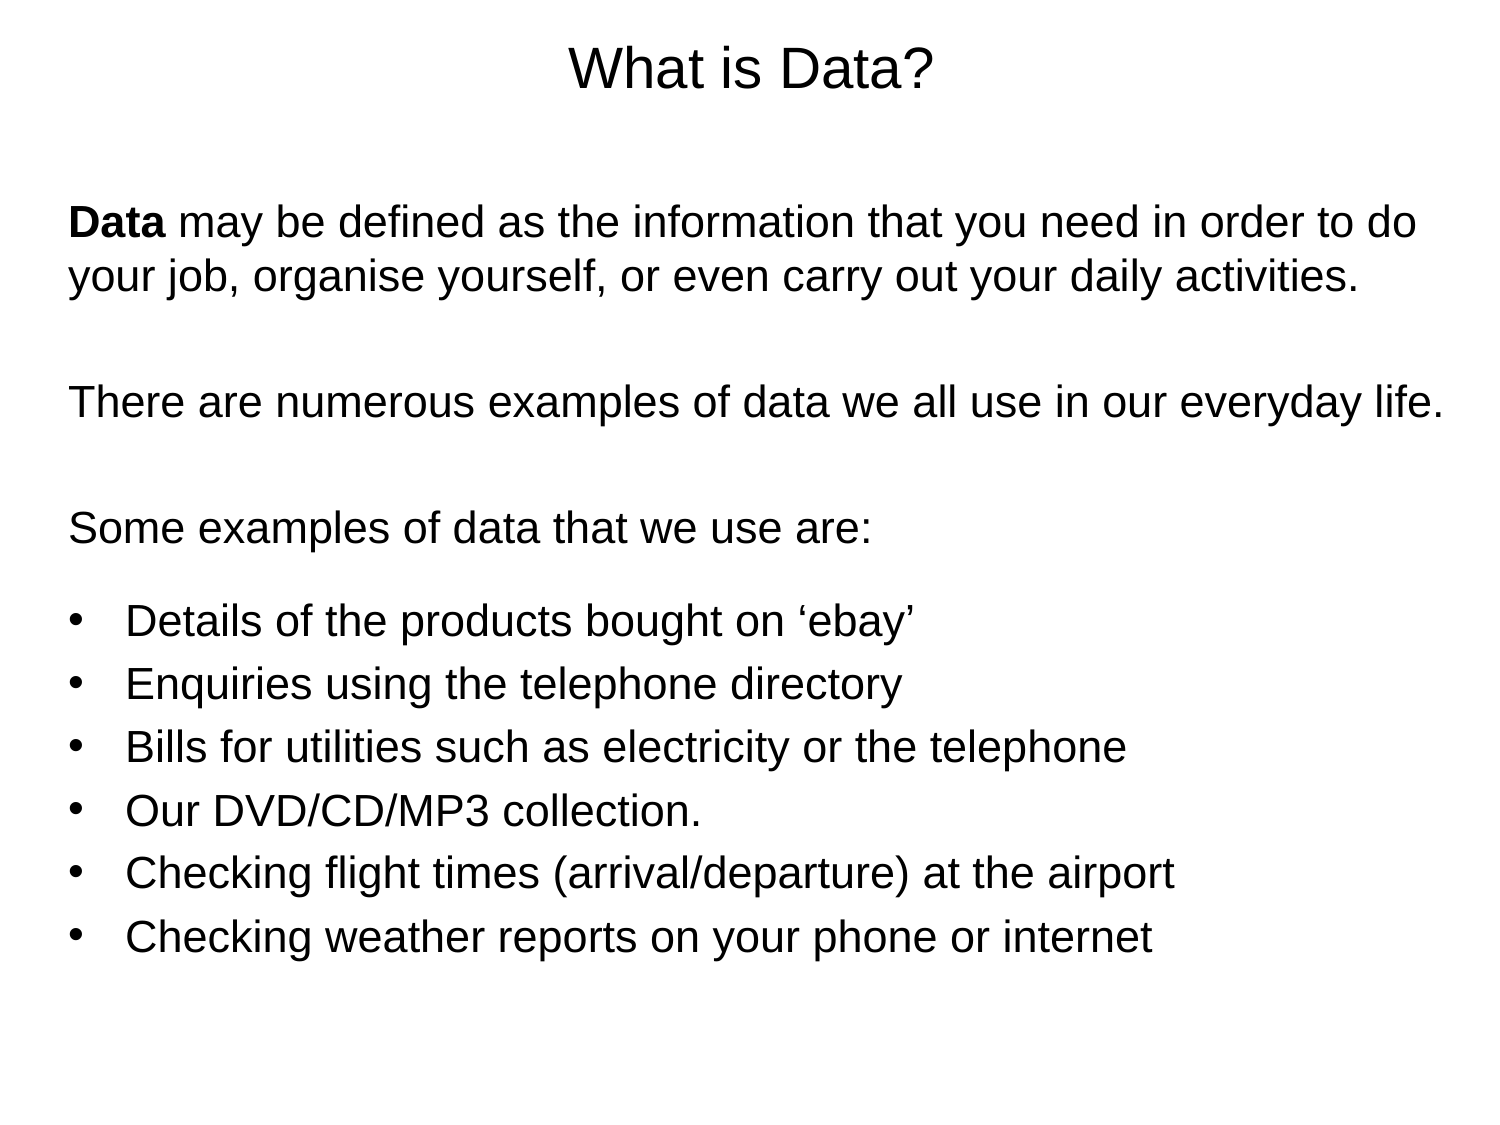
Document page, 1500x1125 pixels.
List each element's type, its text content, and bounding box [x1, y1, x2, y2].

title What is Data? [76, 5, 1427, 126]
list Data may be defined as the information that you need in order to do your job, organise yourself, or even carry out your daily activities. There are numerous examples of data we all use in our everyday life. Some examples of data that we use are: Details of the products bought on ‘ebay’ Enquiries using the telephone directory Bills for utilities such as electricity or the telephone Our DVD/CD/MP3 collection. Checking flight times (arrival/departure) at the airport Checking weather reports on your phone or internet [53, 184, 1471, 988]
